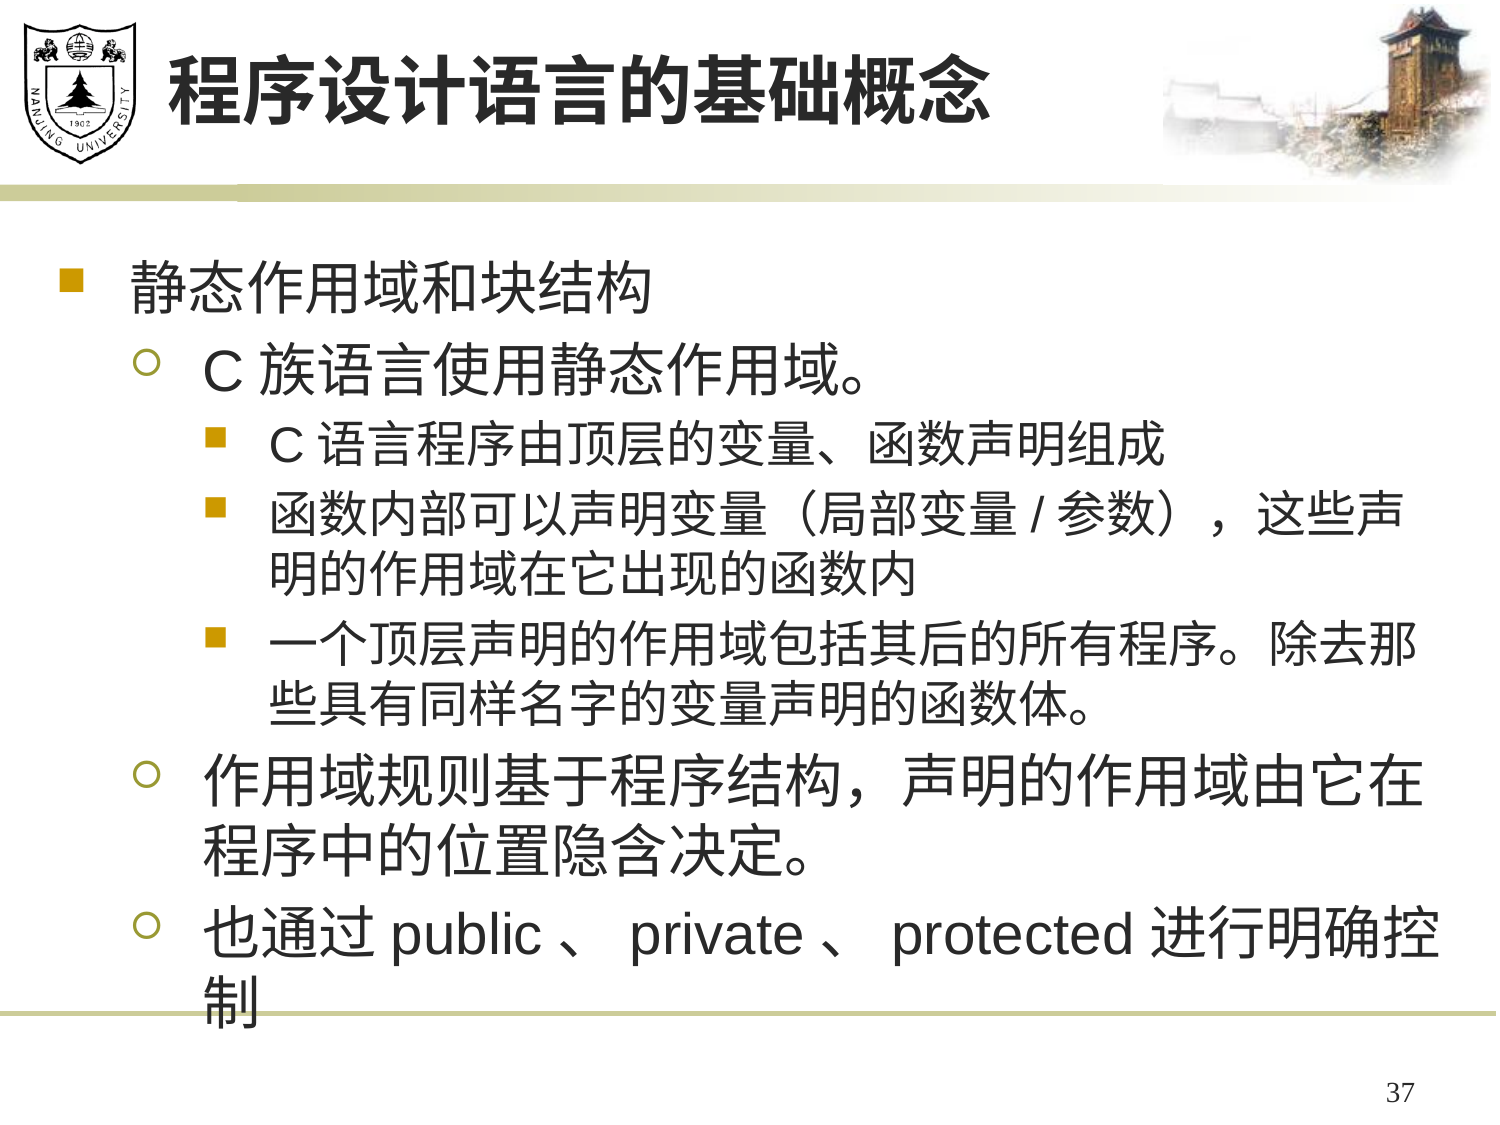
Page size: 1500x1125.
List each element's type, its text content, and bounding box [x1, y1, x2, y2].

picture [1163, 4, 1491, 185]
picture [0, 1011, 1496, 1016]
list 静态作用域和块结构 C族语言使用静态作用域。 C语言程序由顶层的变量、函数声明组成 函数内部可以声明变量（局部变量/参数），这些声明的作用域在它出现的函数内 一个顶层声明的作用域包括其后的所有程序。除去那些具有同样名字的变量声明的函数体。 作用域规则基于程序结构，声明的作用域由它在程序中的位置隐含决定。 也通过public、private、protected进行明确控制 [41, 243, 1459, 965]
title 程序设计语言的基础概念 [152, 35, 1254, 141]
picture [17, 18, 143, 168]
